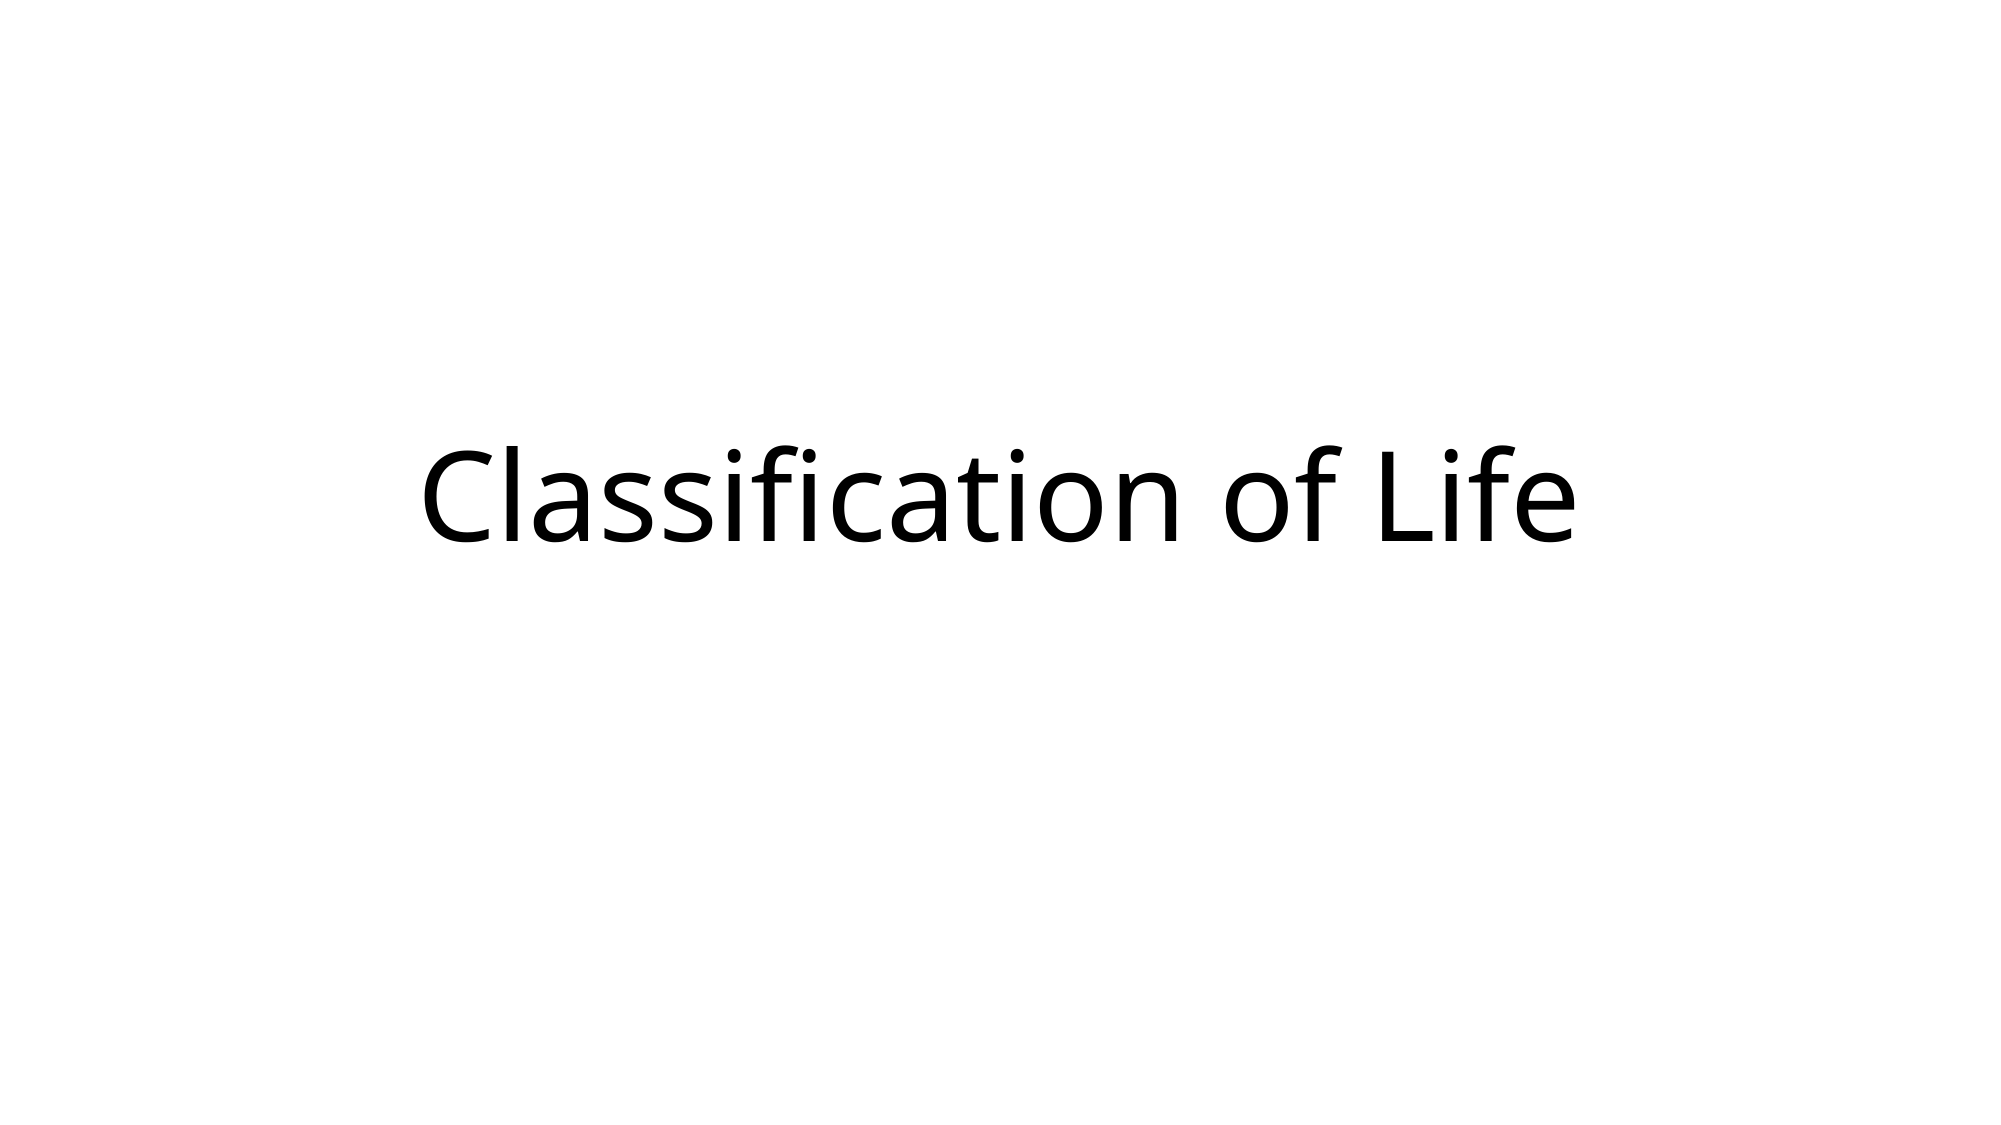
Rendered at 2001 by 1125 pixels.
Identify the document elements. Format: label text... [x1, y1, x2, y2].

title Classification of Life [249, 184, 1750, 576]
